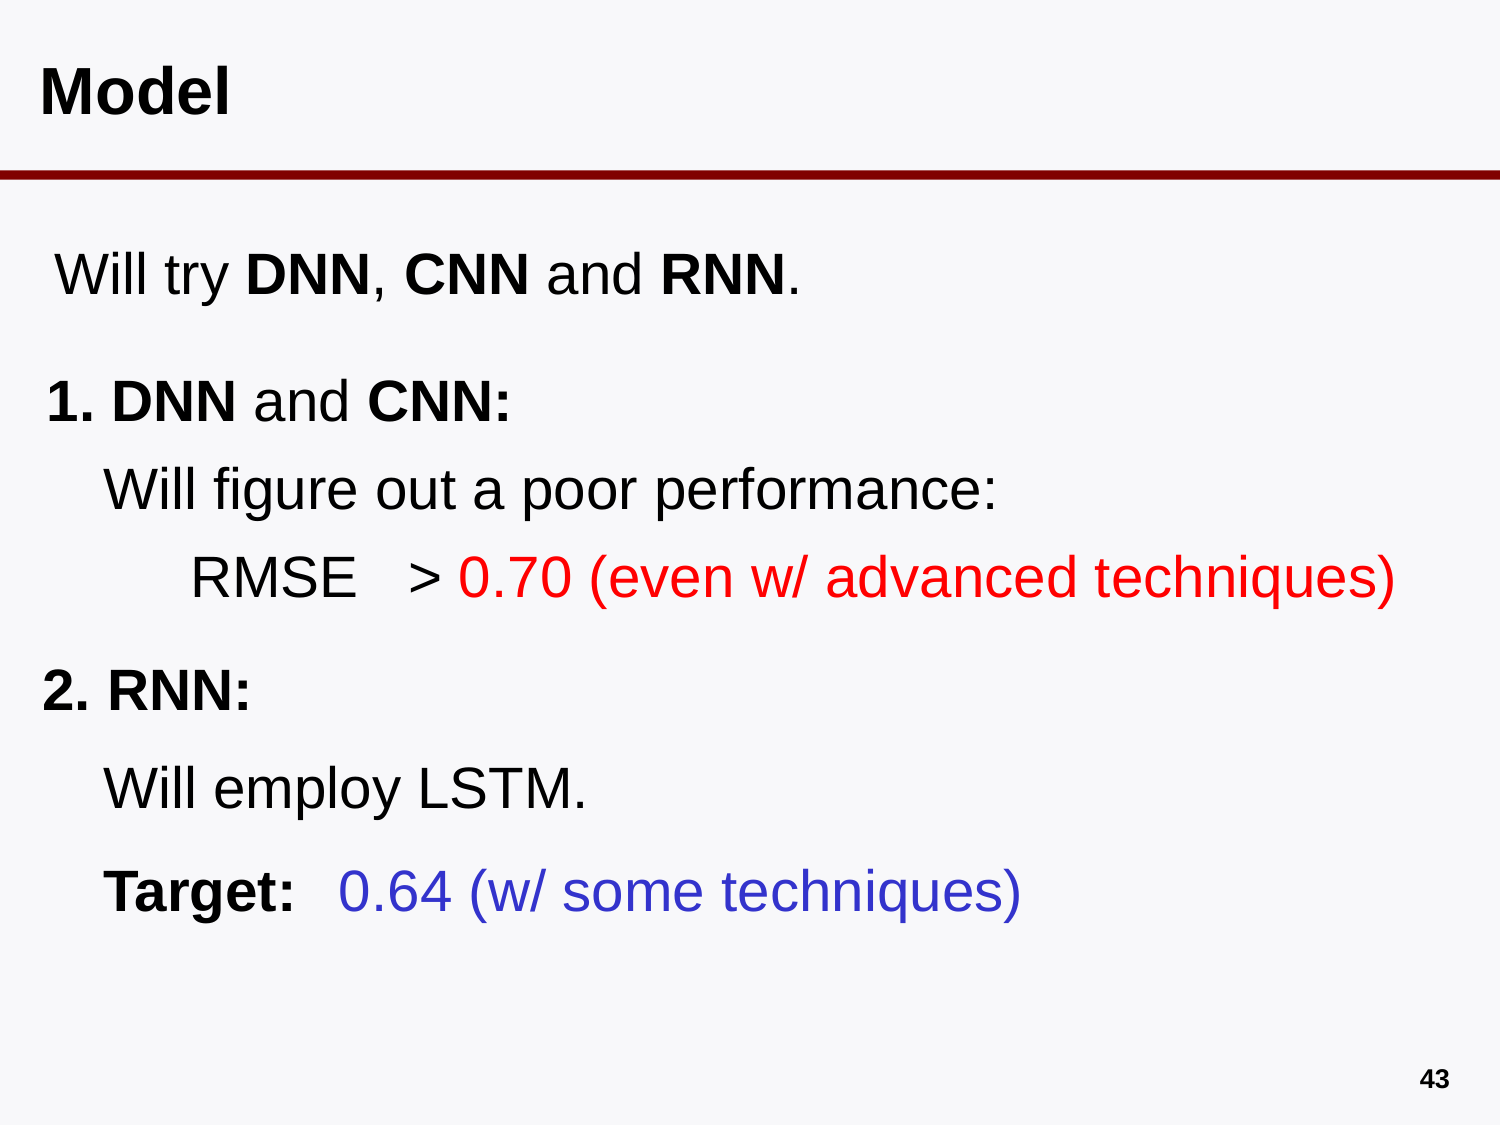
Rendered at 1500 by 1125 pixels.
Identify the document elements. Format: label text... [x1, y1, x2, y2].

text_box Will figure out a poor performance: [88, 443, 1268, 529]
text_box 1. DNN and CNN: [31, 355, 750, 441]
slide_number 42 [1113, 1053, 1464, 1095]
title Model [24, 24, 1459, 150]
text_box > 0.70 (even w/ advanced techniques) [393, 531, 1471, 617]
text_box Will employ LSTM. [88, 742, 750, 828]
text_box Target: [88, 845, 325, 1001]
text_box 2. RNN: [27, 645, 372, 730]
text_box 0.64 (w/ some techniques) [325, 846, 1358, 931]
text_box Will try DNN, CNN and RNN. [39, 228, 1112, 314]
text_box RMSE [175, 531, 374, 617]
